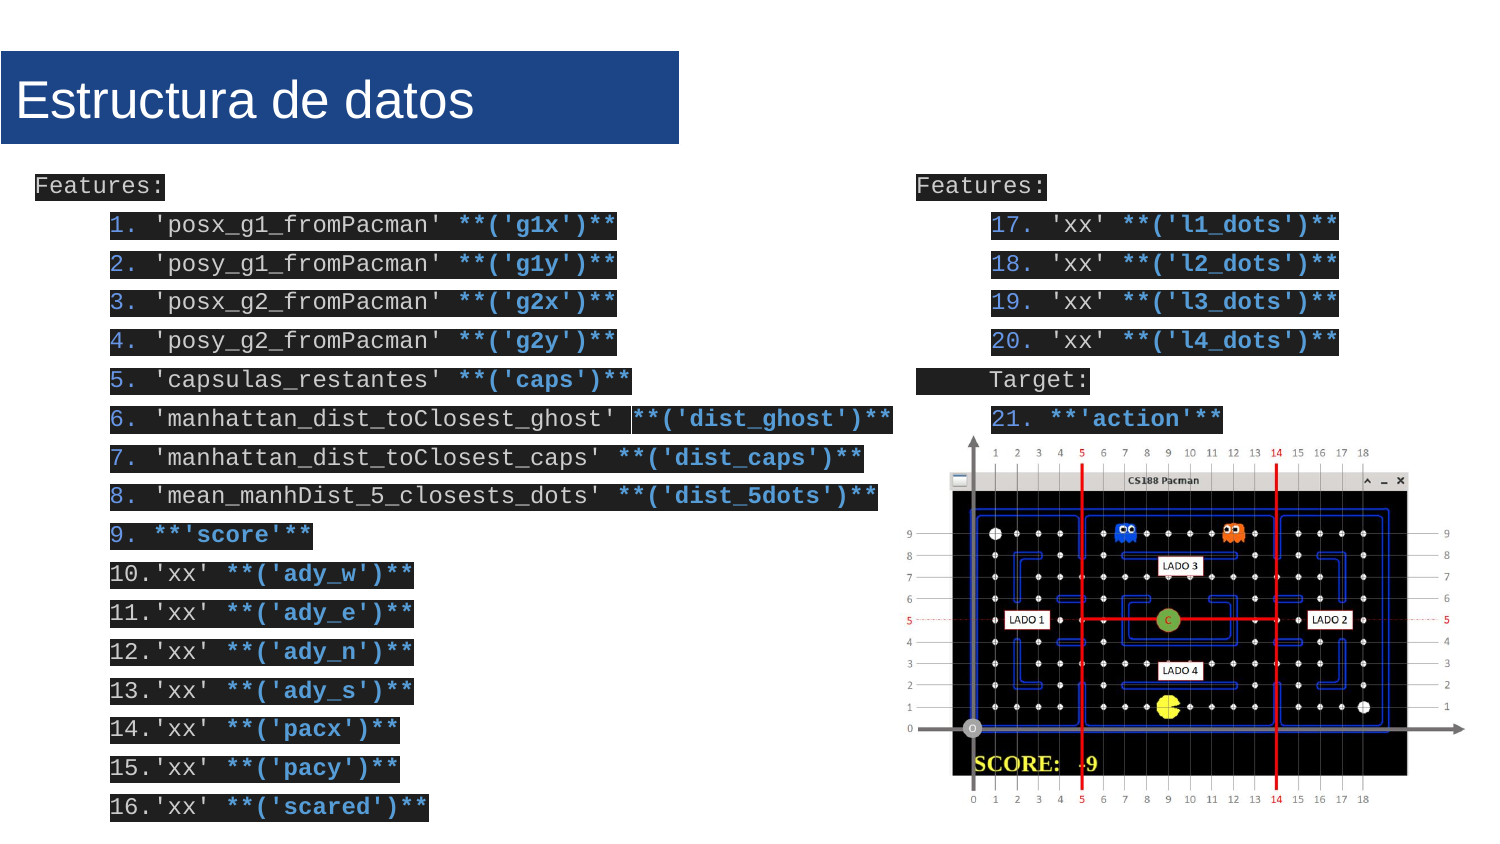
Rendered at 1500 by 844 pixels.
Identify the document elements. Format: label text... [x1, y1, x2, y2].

list Features: 17. 'xx' **('l1_dots')** 18. 'xx' **('l2_dots')** 19. 'xx' **('l3_dots')** 20. 'xx' **('l4_dots')** Target: 21. **'action'** [901, 144, 1500, 743]
list Features: 1. 'posx_g1_fromPacman' **('g1x')** 2. 'posy_g1_fromPacman' **('g1y')** 3. 'posx_g2_fromPacman' **('g2x')** 4. 'posy_g2_fromPacman' **('g2y')** 5. 'capsulas_restantes' **('caps')** 6. 'manhattan_dist_toClosest_ghost' **('dist_ghost')** 7. 'manhattan_dist_toClosest_caps' **('dist_caps')** 8. 'mean_manhDist_5_closests_dots' **('dist_5dots')** 9. **'score'** 10.'xx' **('ady_w')** 11.'xx' **('ady_e')** 12.'xx' **('ady_n')** 13.'xx' **('ady_s')** 14.'xx' **('pacx')** 15.'xx' **('pacy')** 16.'xx' **('scared')** [19, 144, 901, 743]
picture [898, 422, 1467, 813]
title Estructura de datos [0, 50, 681, 145]
